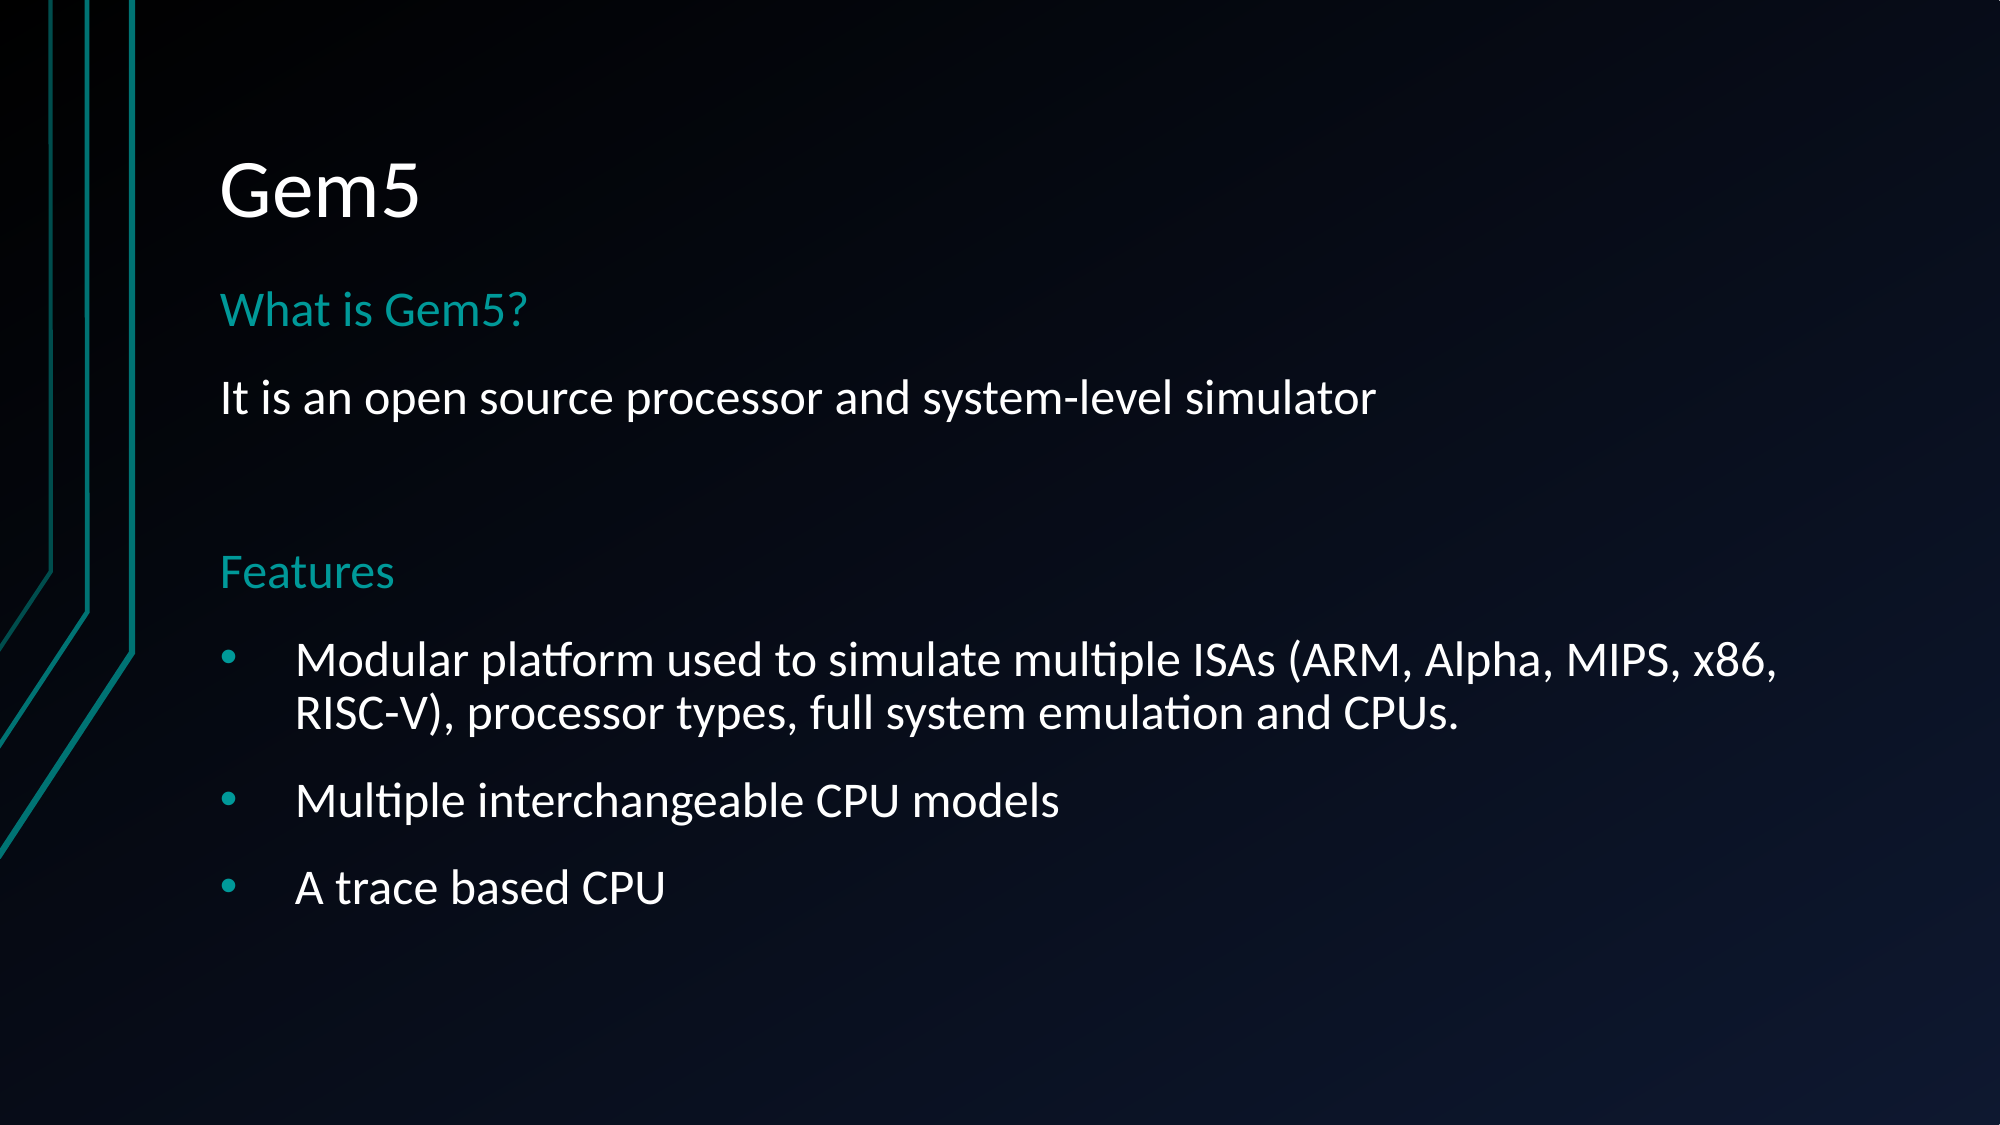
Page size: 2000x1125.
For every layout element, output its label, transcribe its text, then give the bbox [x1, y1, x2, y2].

title Gem5 [199, 45, 1900, 246]
list What is Gem5? It is an open source processor and system-level simulator Features Modular platform used to simulate multiple ISAs (ARM, Alpha, MIPS, x86, RISC-V), processor types, full system emulation and CPUs. Multiple interchangeable CPU models A trace based CPU [199, 273, 1920, 1018]
